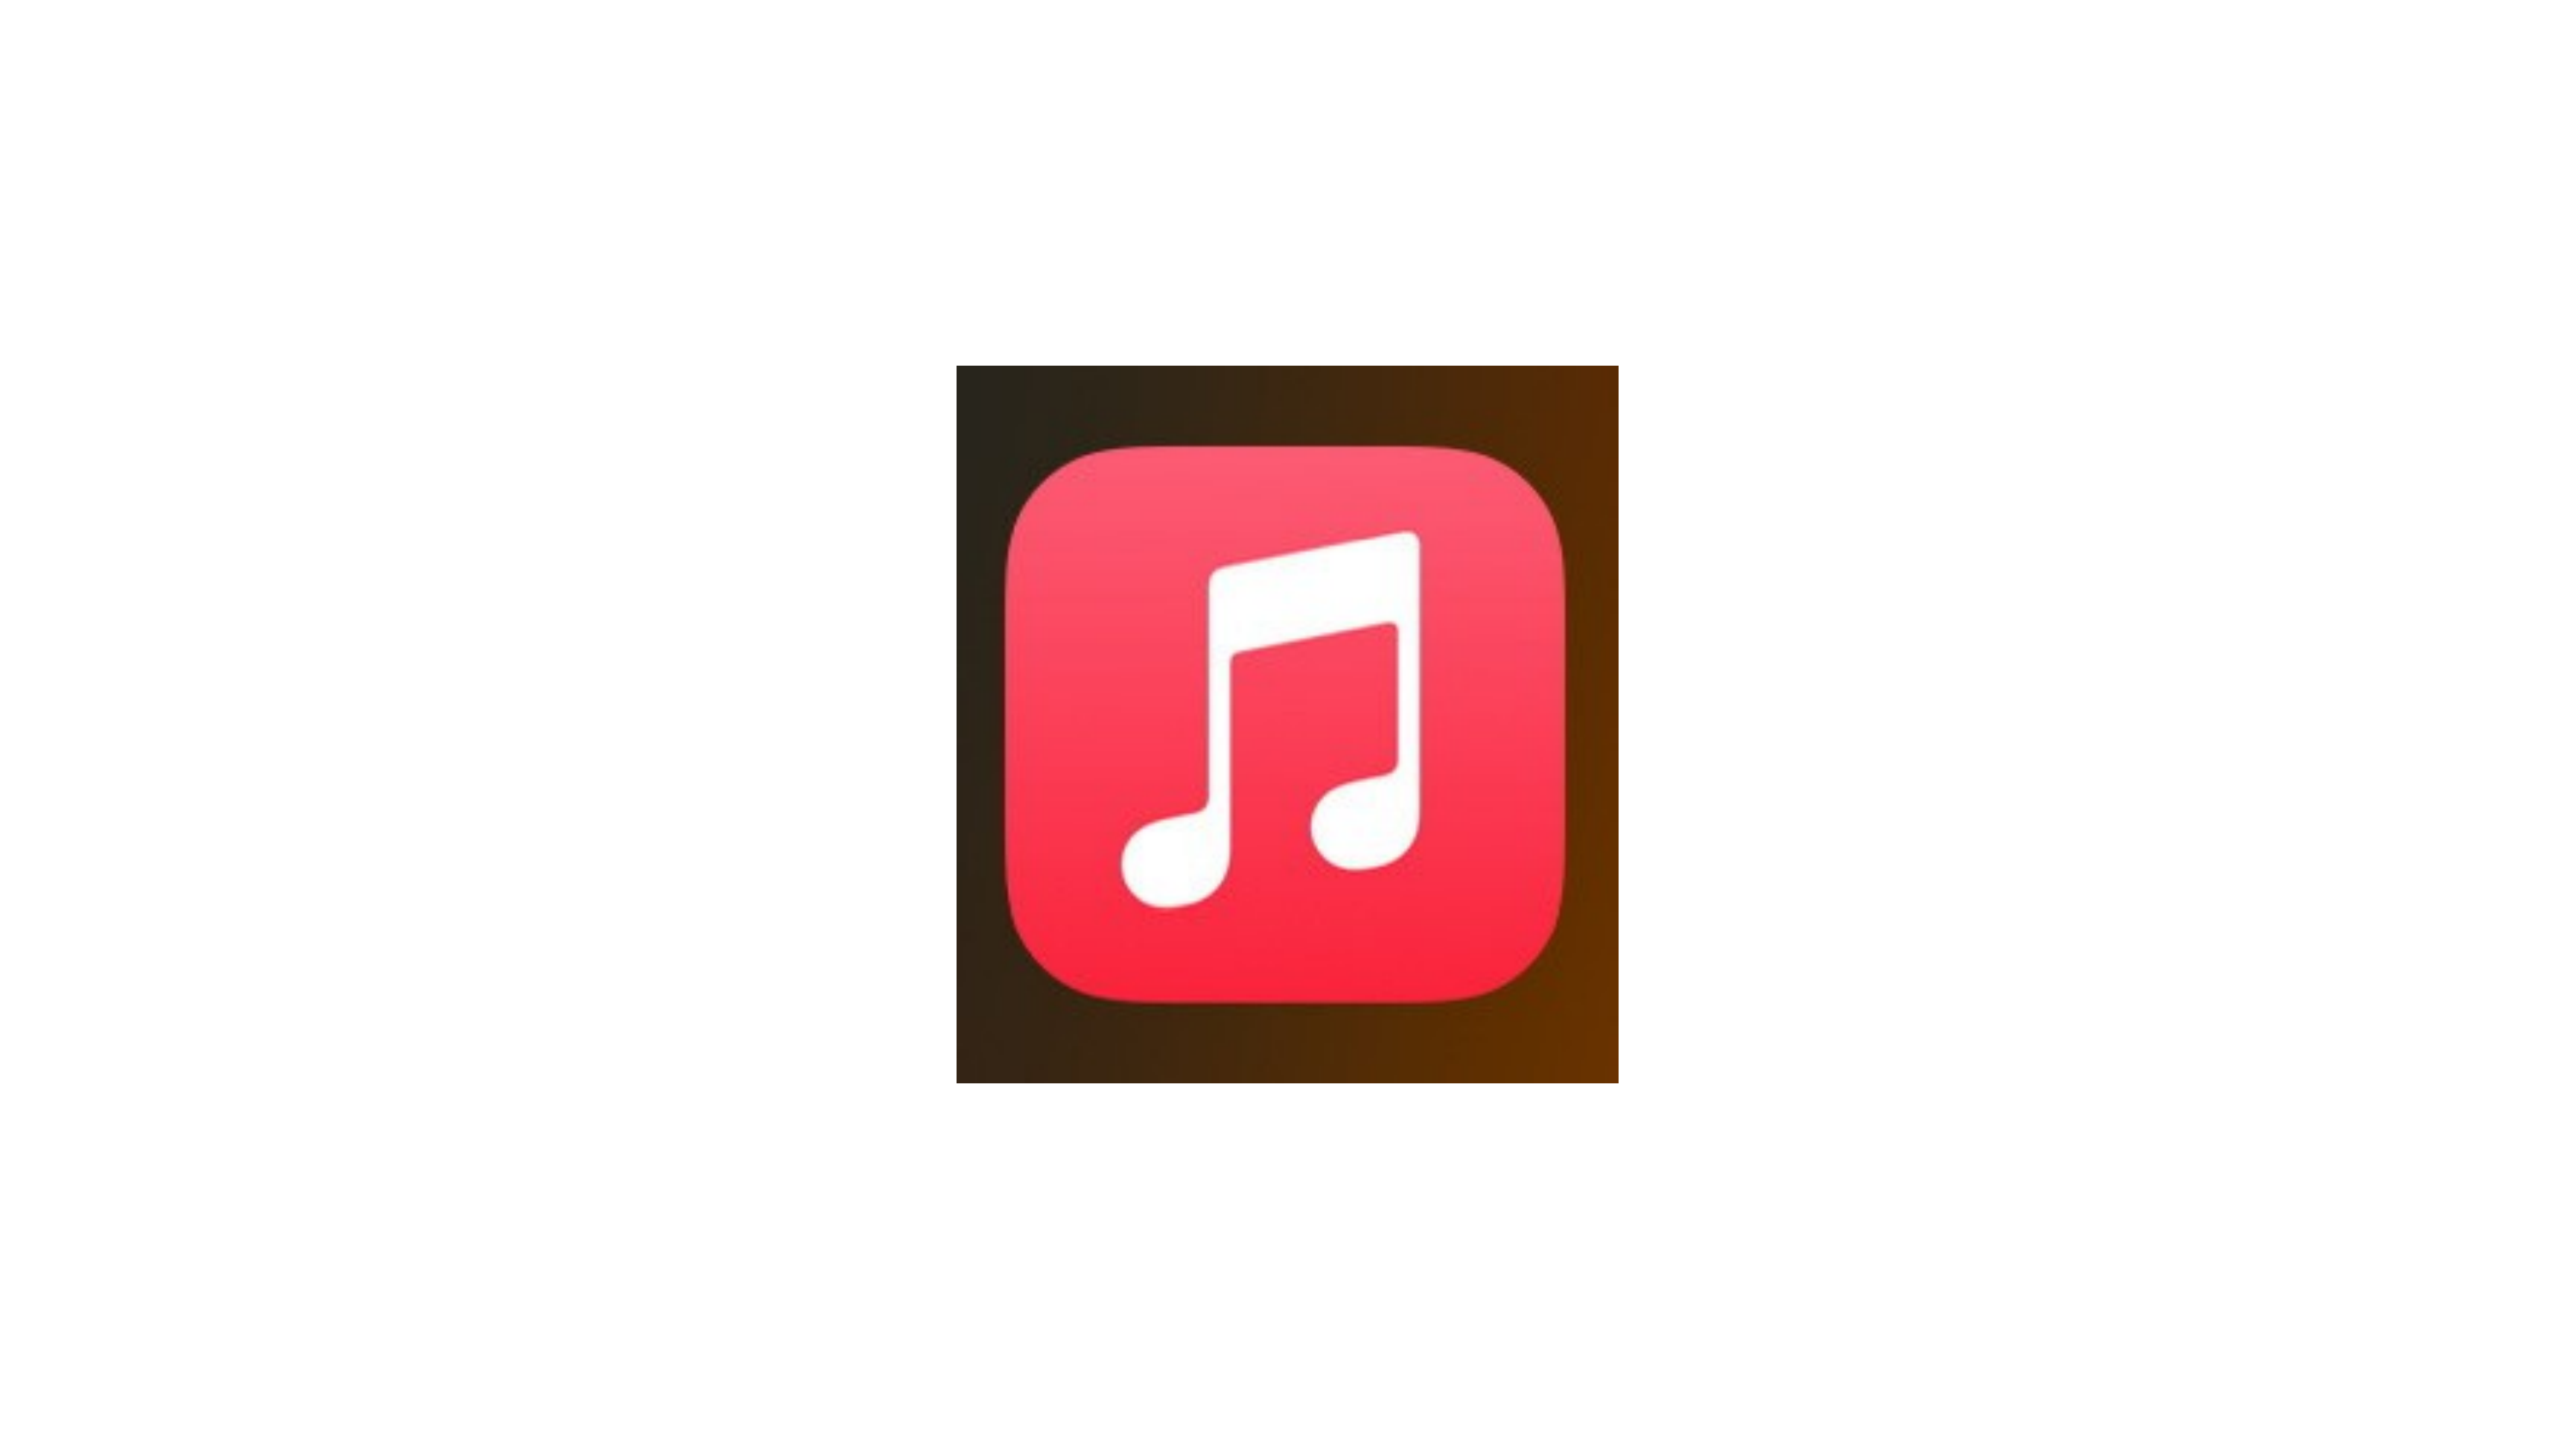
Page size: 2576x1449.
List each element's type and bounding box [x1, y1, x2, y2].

picture [957, 365, 1619, 1084]
